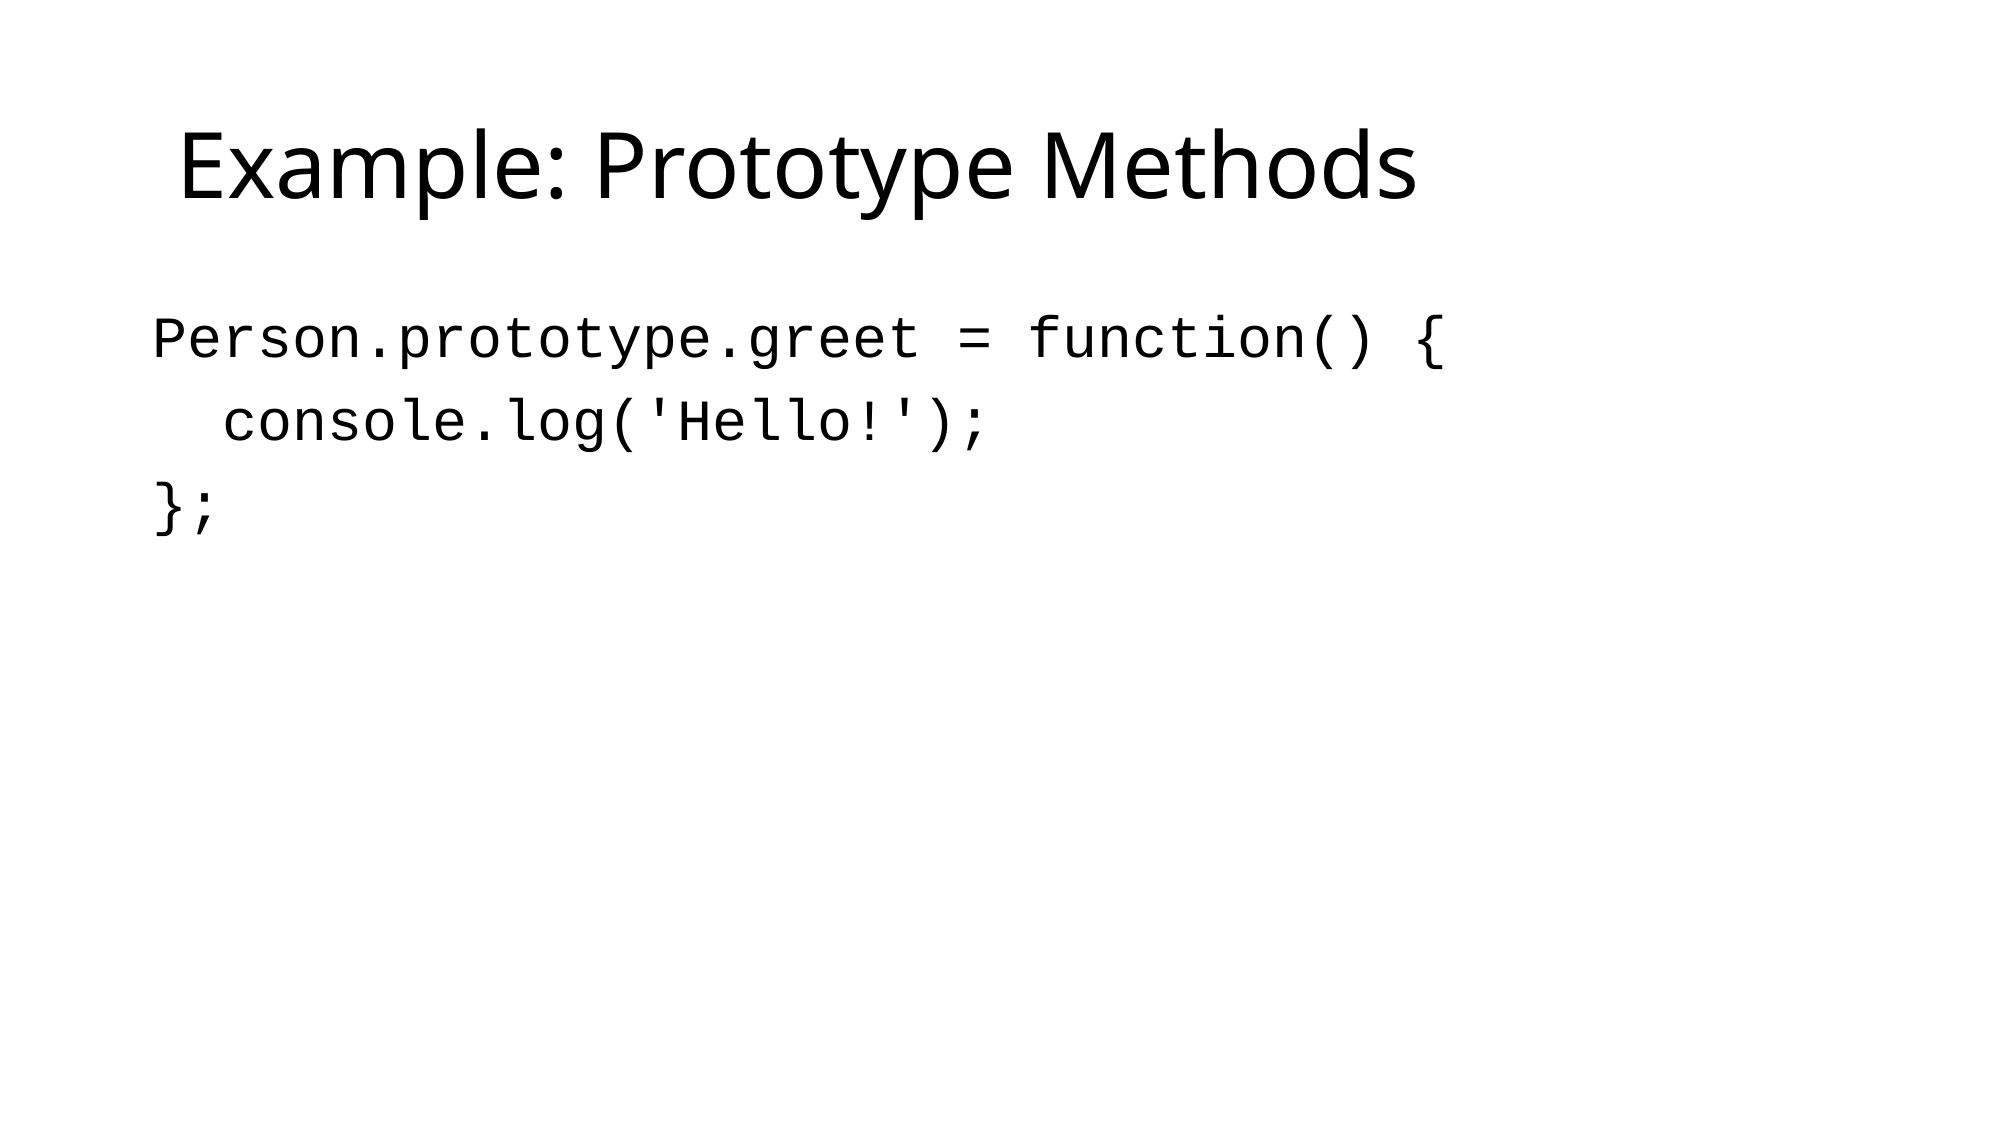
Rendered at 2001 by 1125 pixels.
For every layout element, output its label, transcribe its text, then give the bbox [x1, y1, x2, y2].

list Person.prototype.greet = function() { console.log('Hello!'); }; [137, 299, 1863, 1014]
title Example: Prototype Methods [137, 59, 1863, 278]
